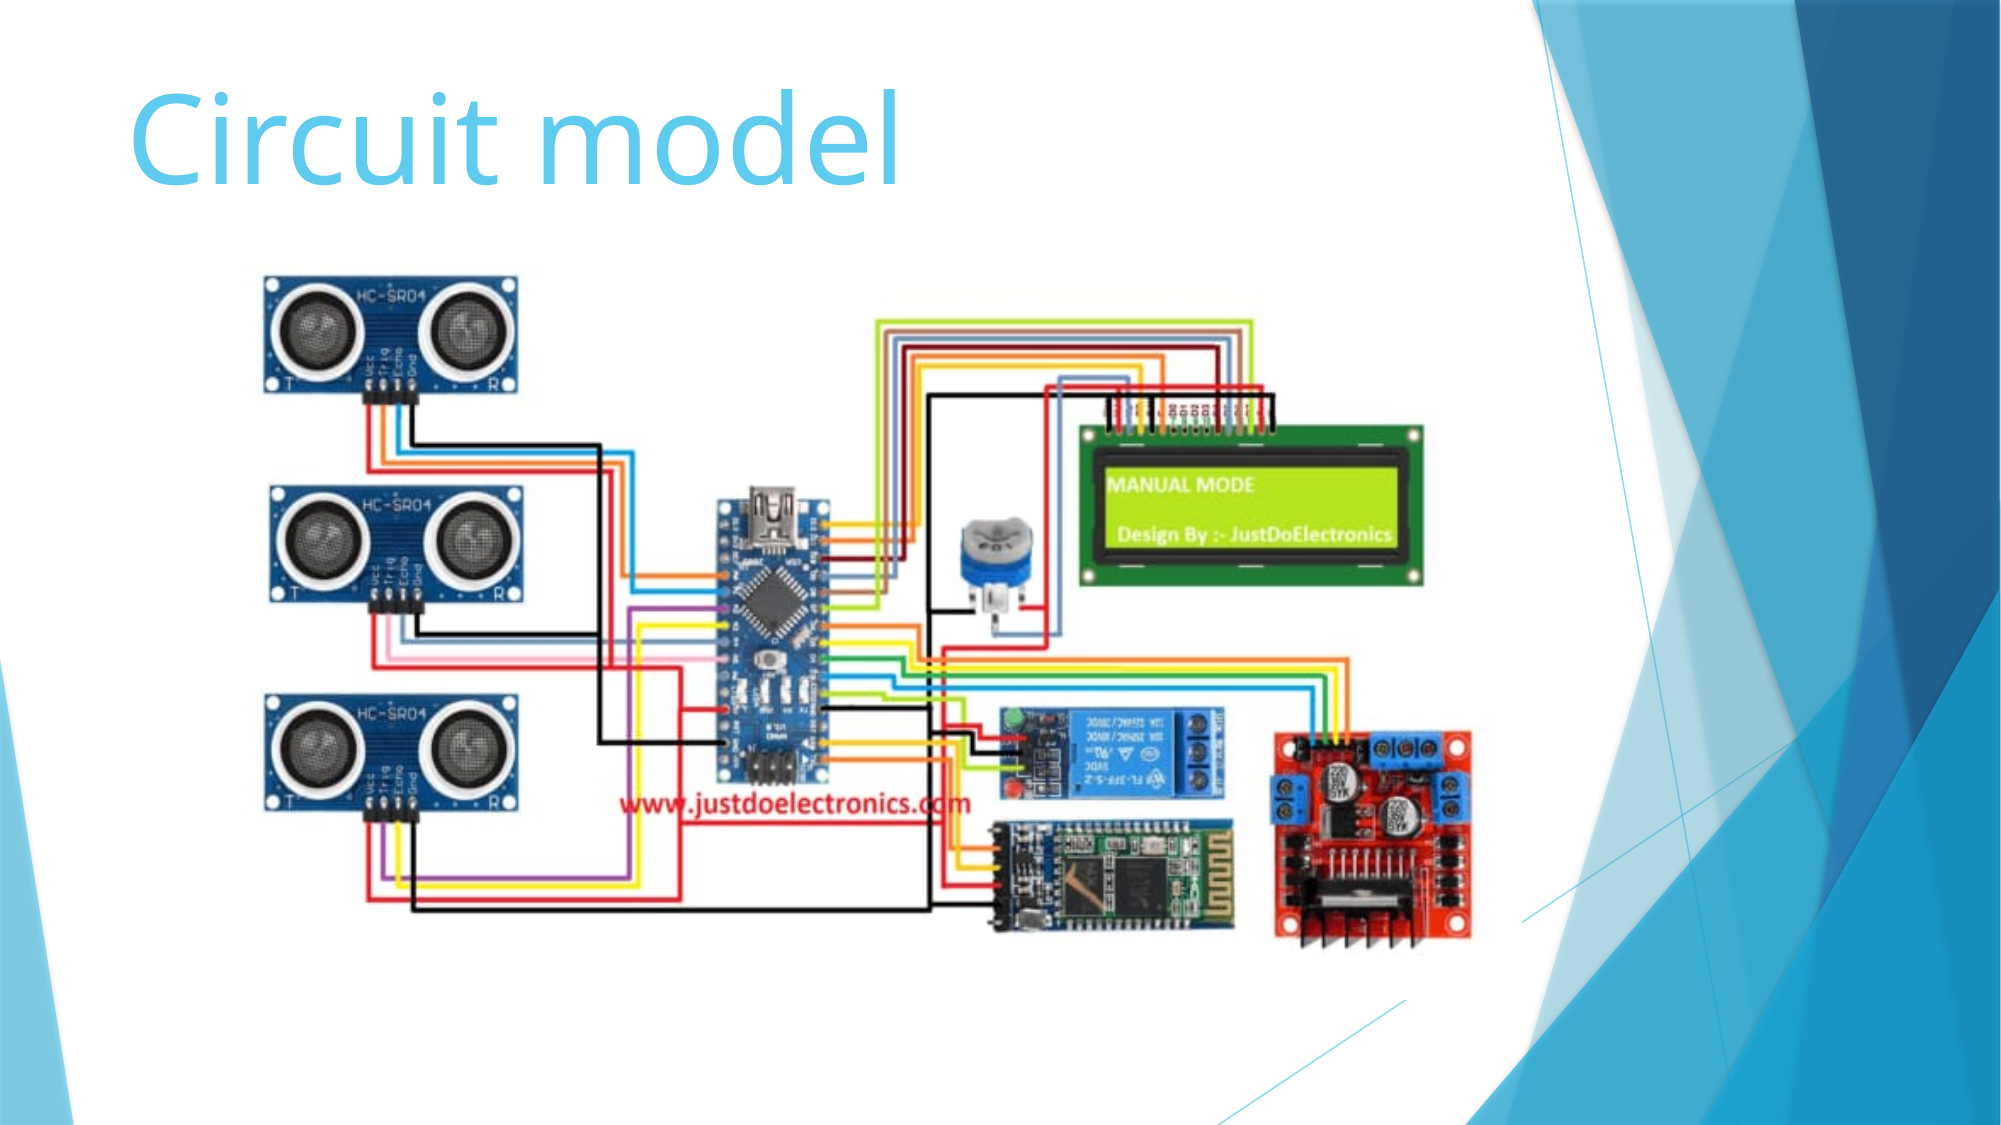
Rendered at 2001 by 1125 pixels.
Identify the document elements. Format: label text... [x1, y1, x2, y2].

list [215, 264, 1522, 1000]
title Circuit model [111, 52, 1522, 216]
